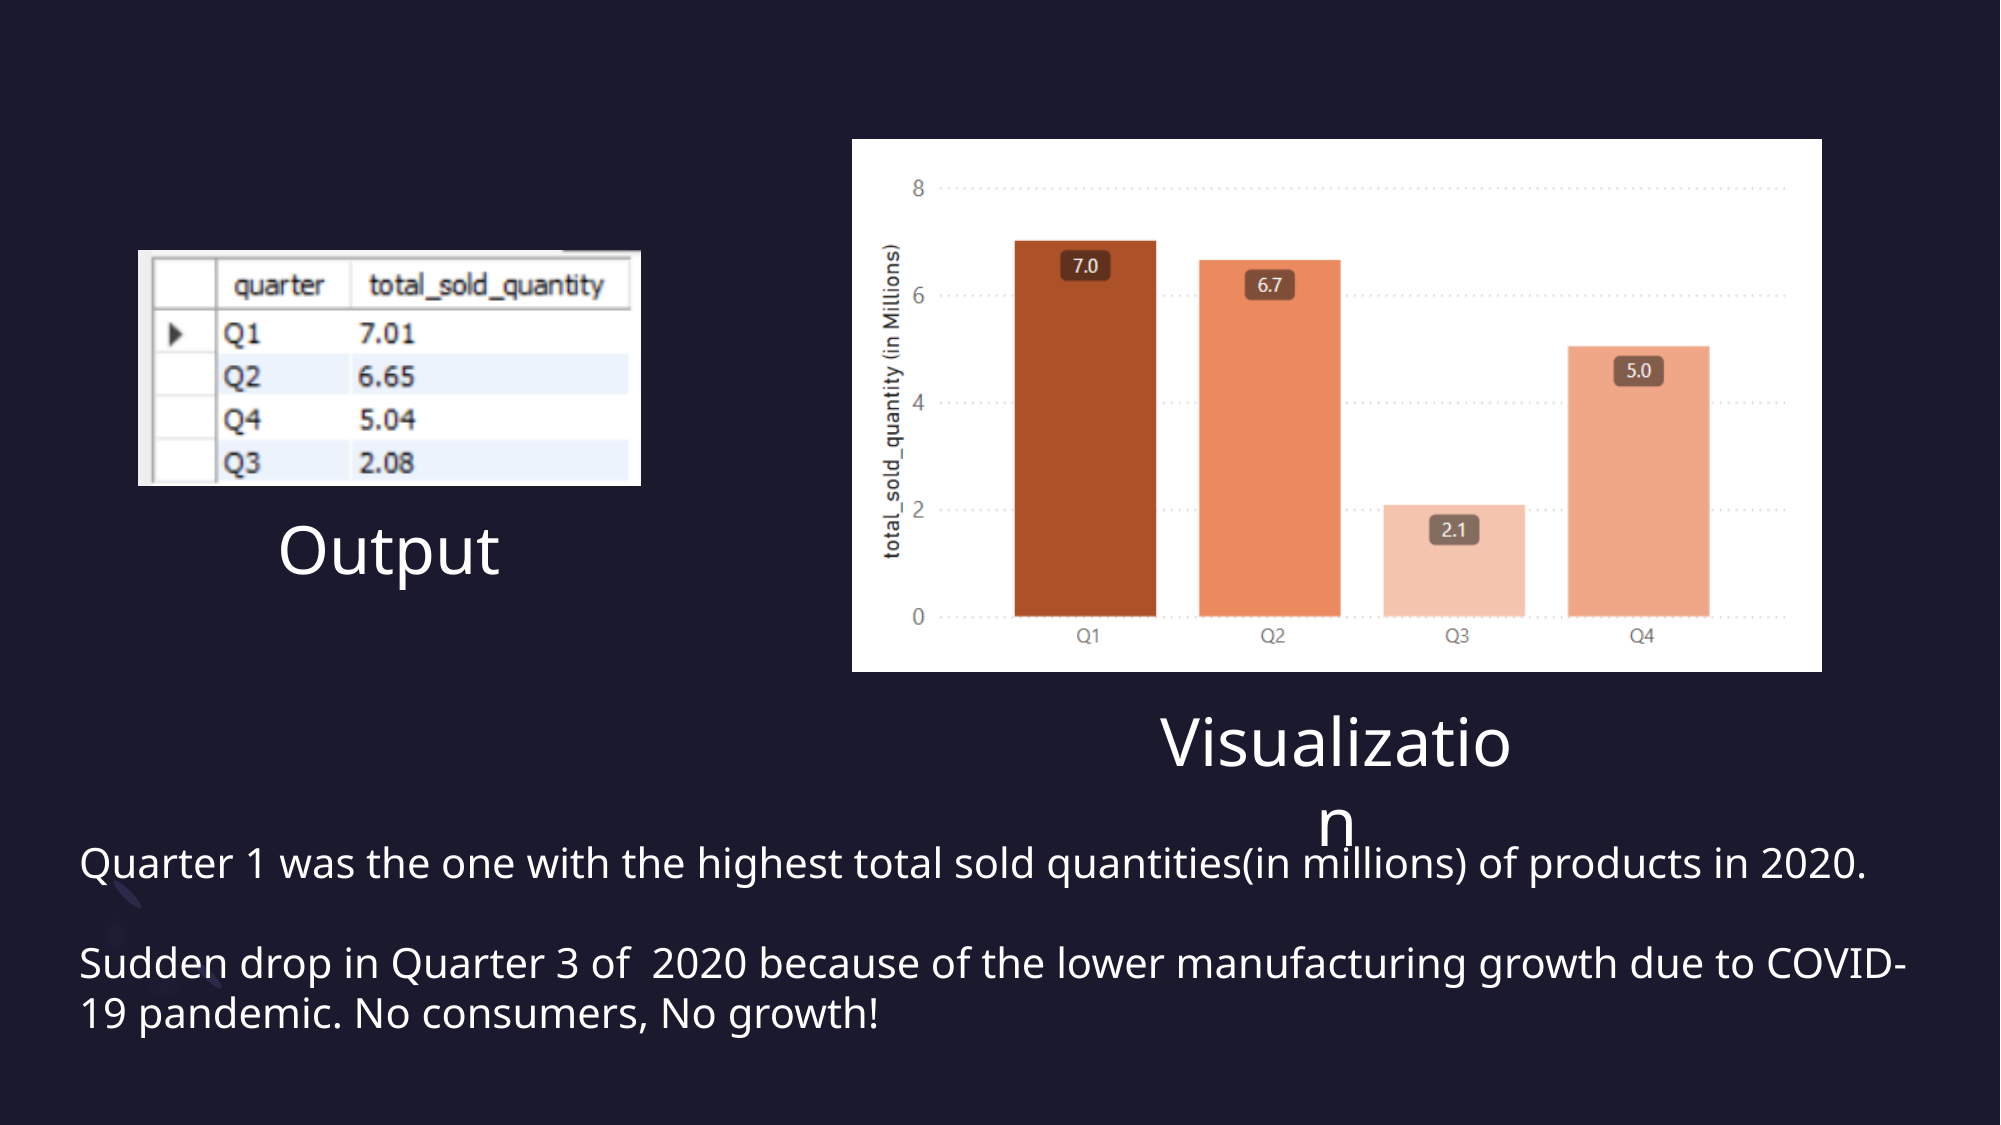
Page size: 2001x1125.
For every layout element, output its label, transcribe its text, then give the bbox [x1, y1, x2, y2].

picture [852, 139, 1822, 672]
text_box Quarter 1 was the one with the highest total sold quantities(in millions) of products in 2020. Sudden drop in Quarter 3 of 2020 because of the lower manufacturing growth due to COVID-19 pandemic. No consumers, No growth! [64, 829, 1936, 1045]
text_box Visualization [1134, 692, 1541, 829]
text_box Output [226, 500, 553, 596]
picture [138, 250, 641, 486]
